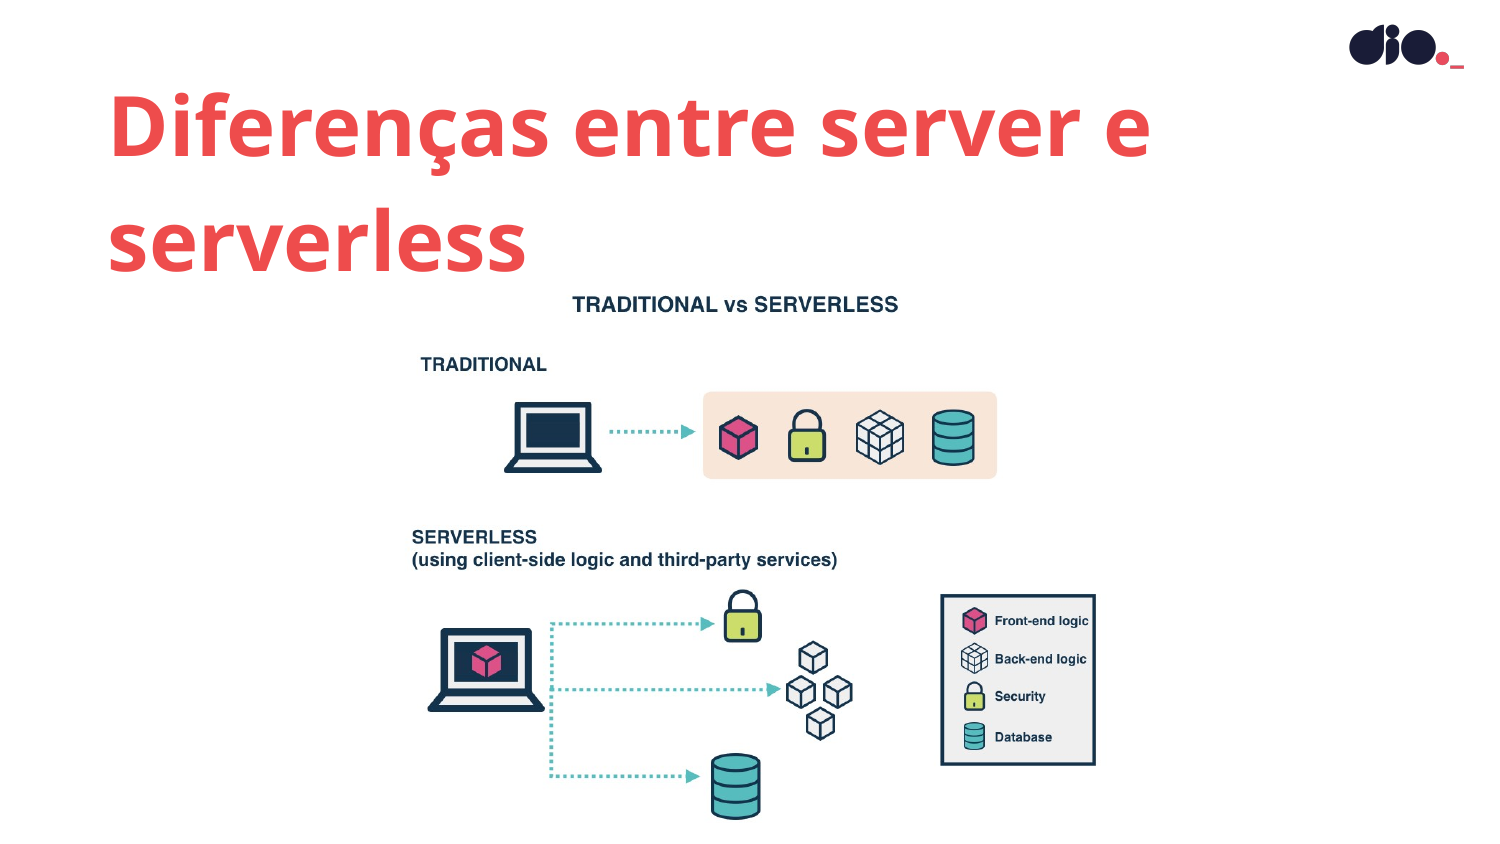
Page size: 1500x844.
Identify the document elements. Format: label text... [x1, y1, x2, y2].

picture [382, 271, 1118, 824]
text_box Diferenças entre server e serverless [92, 104, 1309, 243]
picture [1334, 15, 1474, 78]
